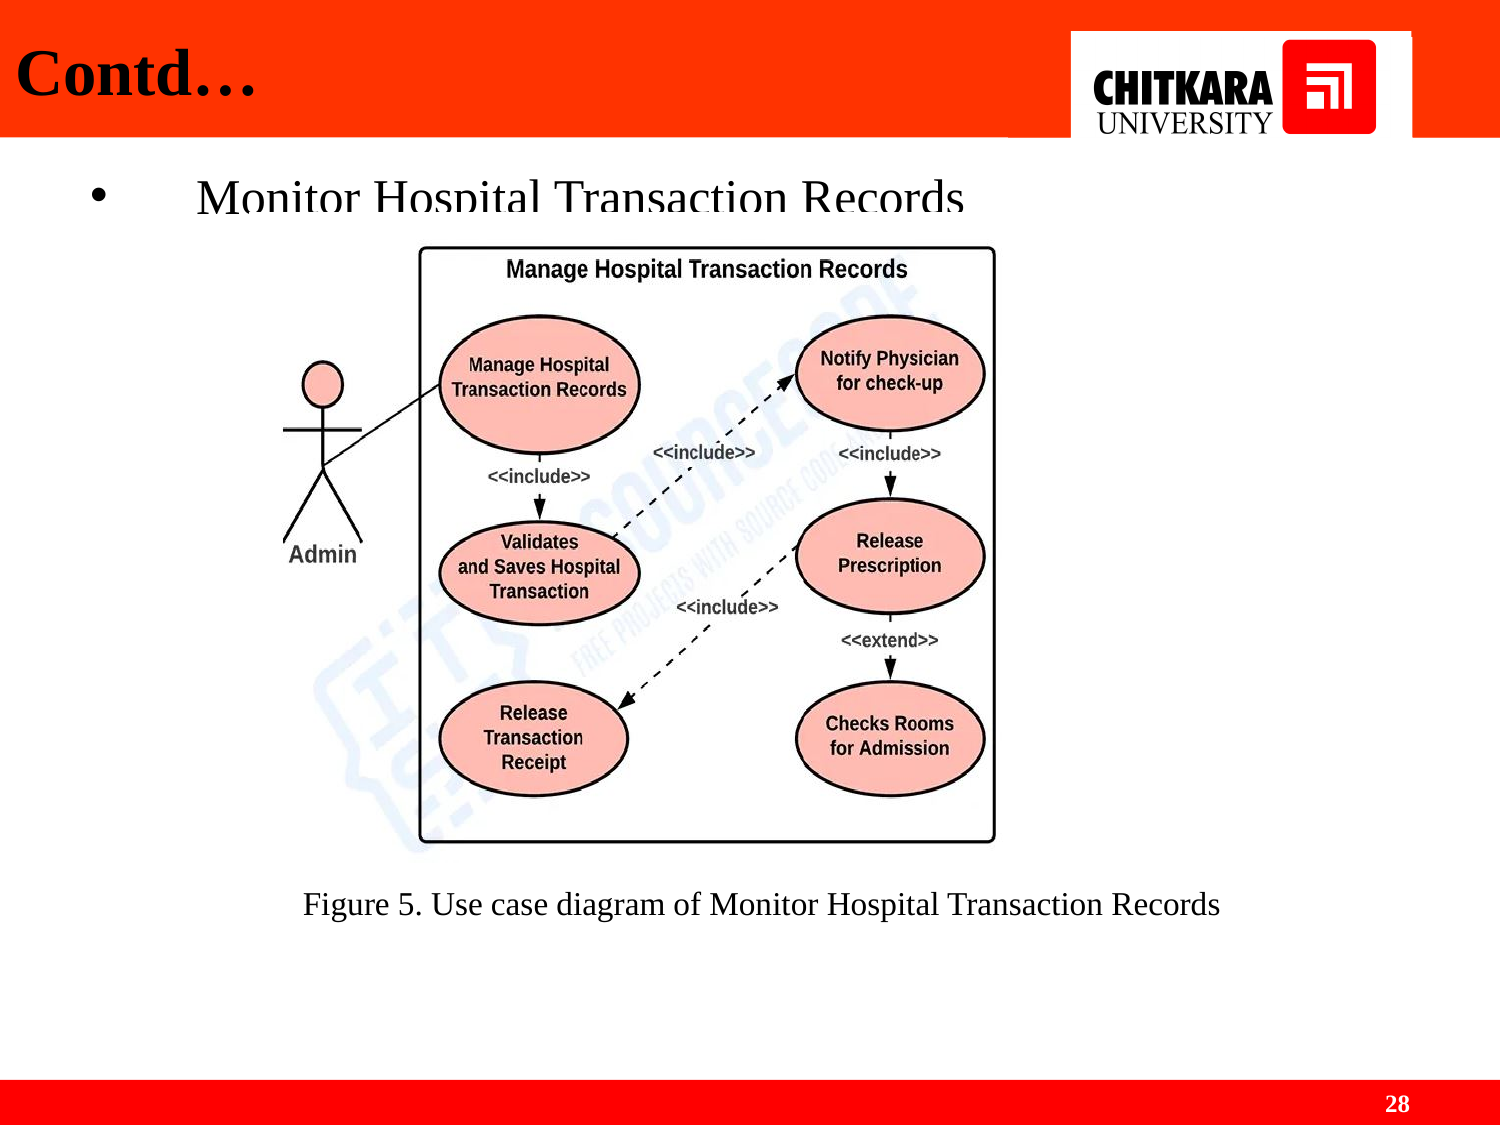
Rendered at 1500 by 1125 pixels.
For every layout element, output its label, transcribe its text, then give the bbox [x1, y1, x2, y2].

list Monitor Hospital Transaction Records [74, 156, 1426, 1013]
picture [249, 212, 1025, 863]
slide_number 28 [1074, 1087, 1425, 1117]
picture [1074, 37, 1391, 138]
title Contd… [0, 0, 1063, 138]
text_box Figure 5. Use case diagram of Monitor Hospital Transaction Records [187, 874, 1338, 930]
